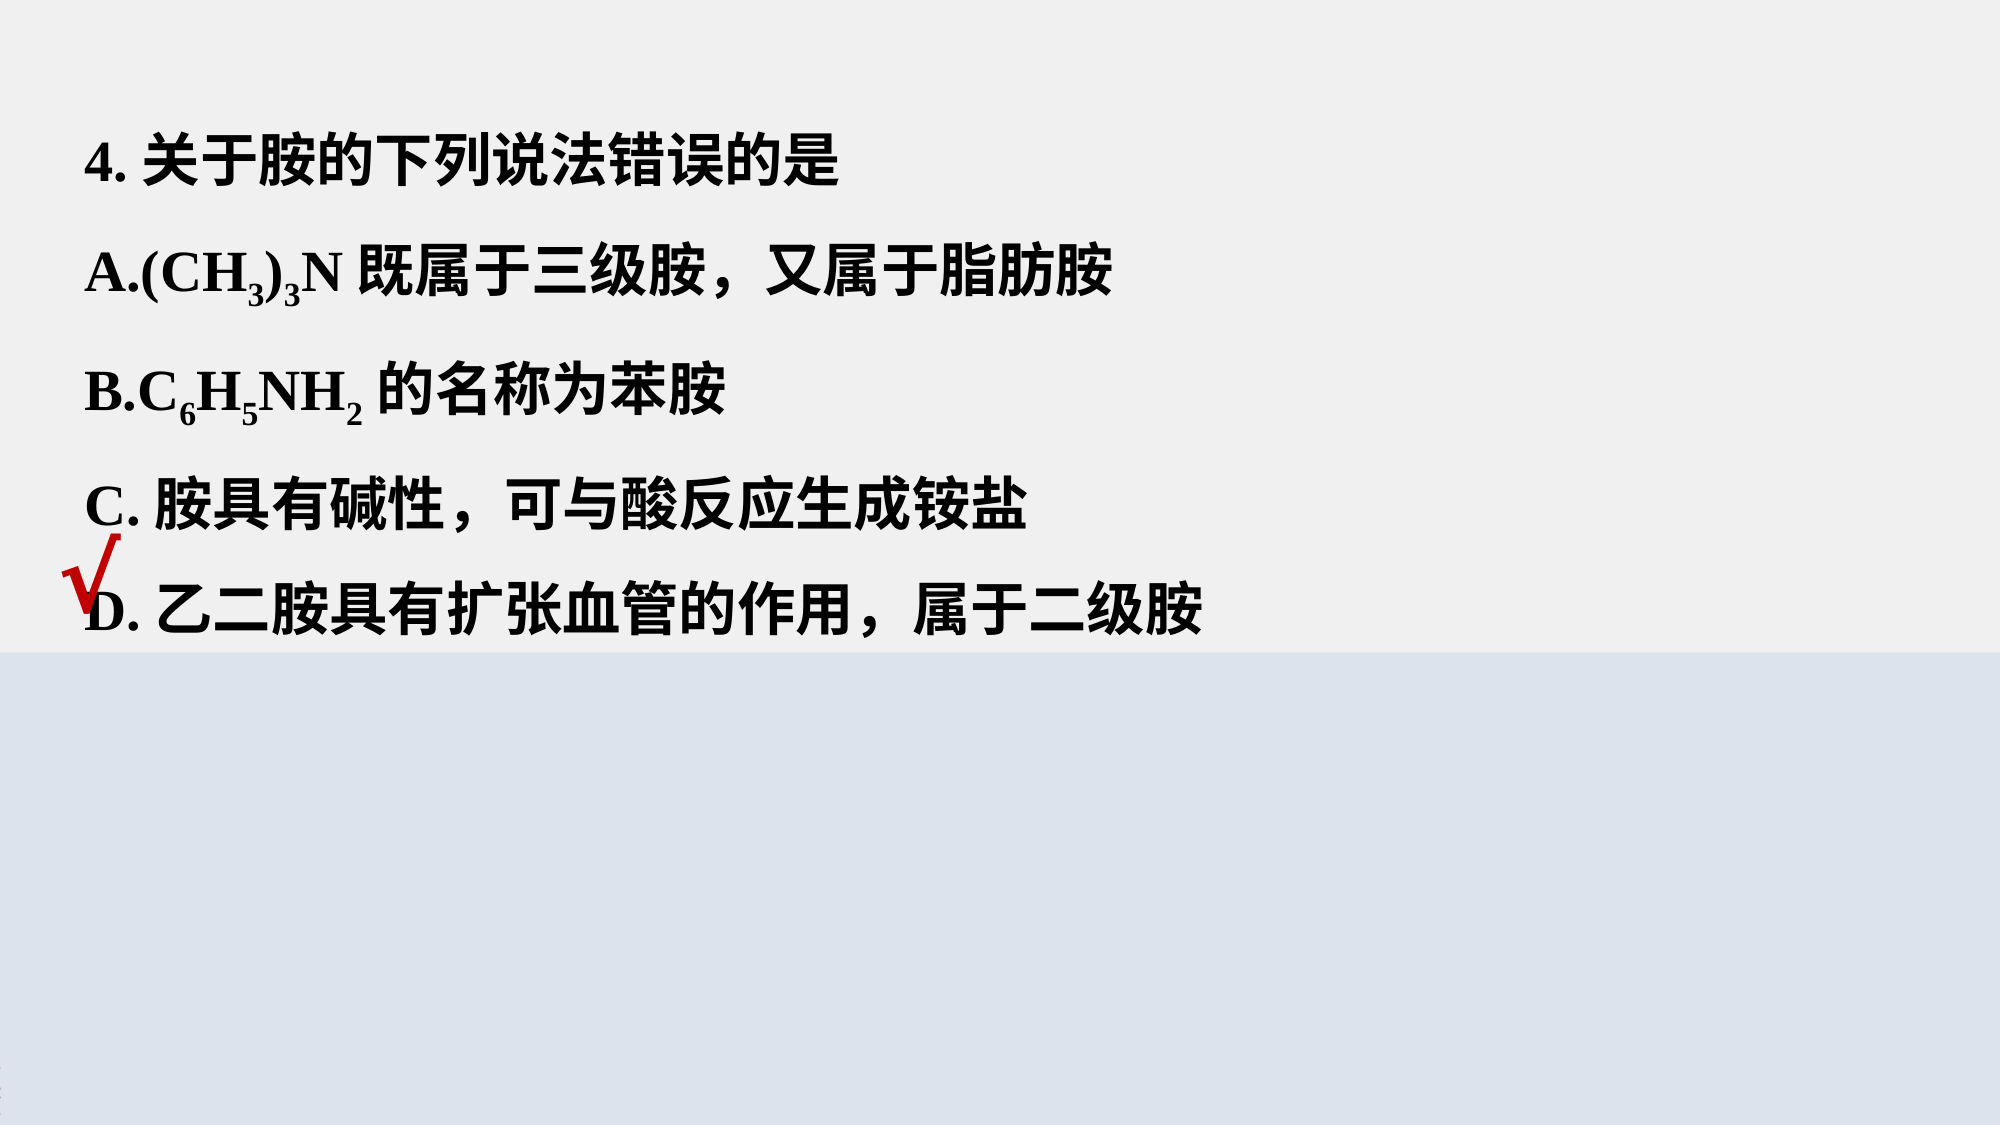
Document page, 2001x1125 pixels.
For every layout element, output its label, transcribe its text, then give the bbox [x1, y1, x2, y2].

picture [0, 0, 2000, 652]
text_box 4.关于胺的下列说法错误的是 A.(CH3)3N既属于三级胺，又属于脂肪胺 B.C6H5NH2的名称为苯胺 C.胺具有碱性，可与酸反应生成铵盐 D.乙二胺具有扩张血管的作用，属于二级胺 [64, 78, 1936, 652]
text_box √ [43, 511, 168, 639]
